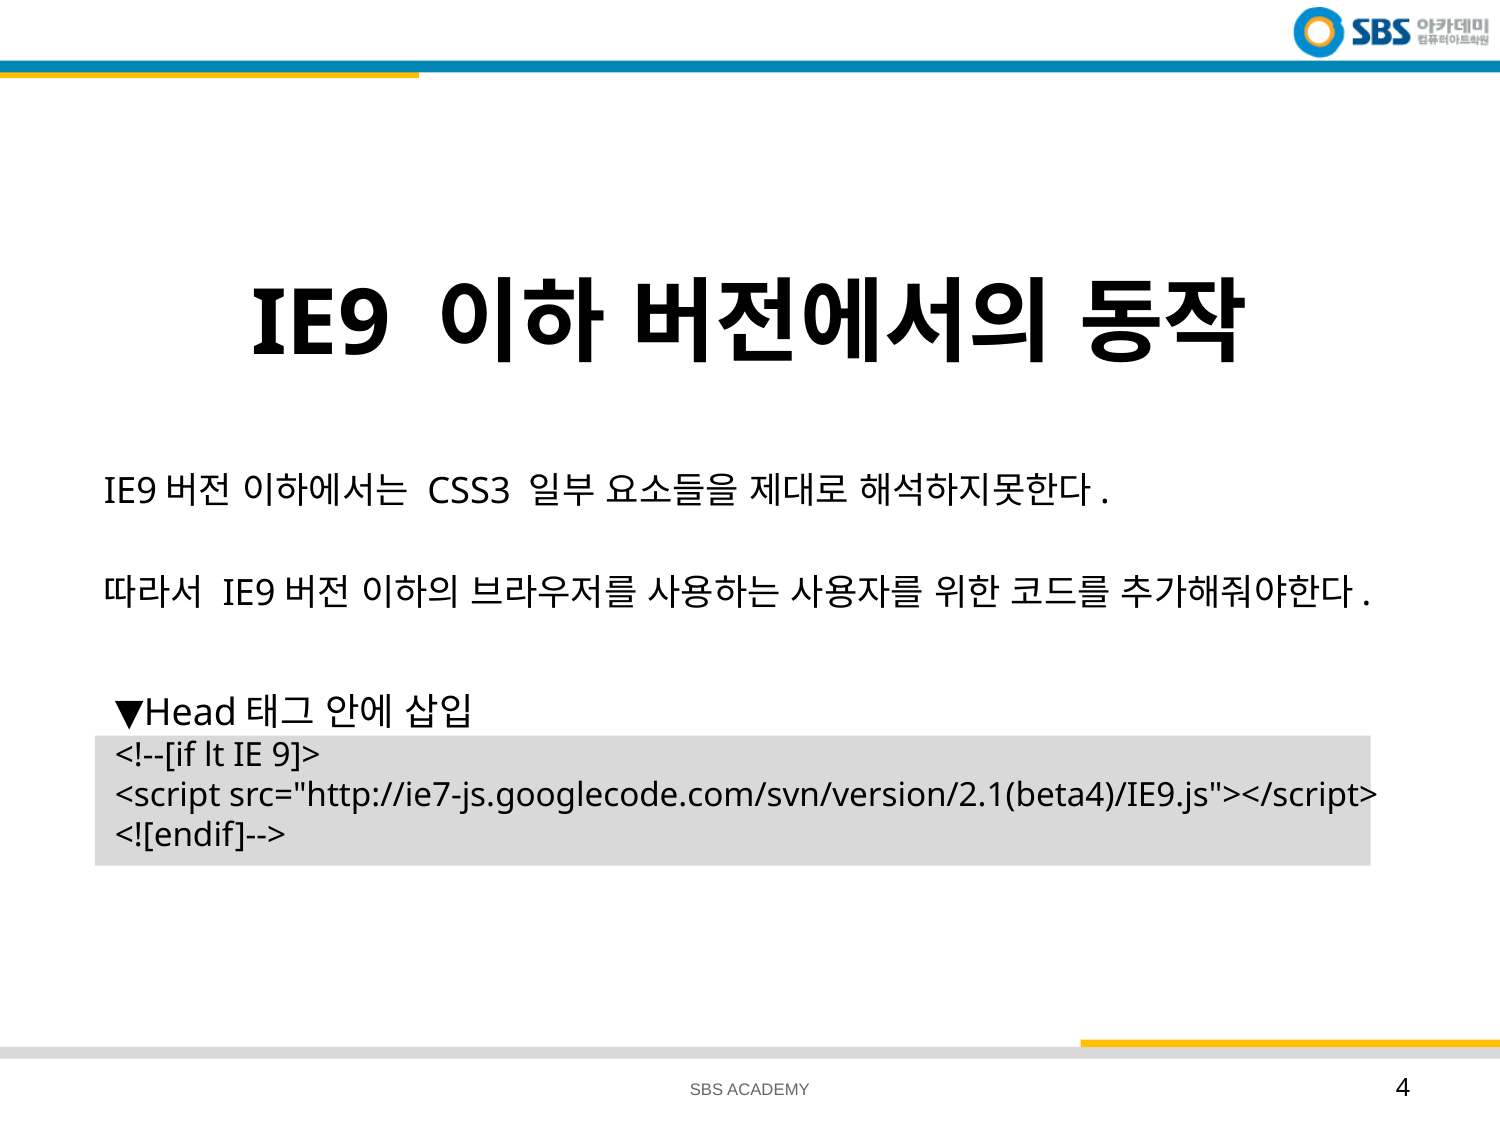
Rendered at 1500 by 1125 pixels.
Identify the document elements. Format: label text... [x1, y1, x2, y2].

title IE9 이하 버전에서의 동작 [0, 243, 1500, 392]
picture [1305, 17, 1335, 47]
footer SBS ACADEMY [512, 1058, 988, 1119]
slide_number 4 [1074, 1058, 1425, 1119]
text_box ▼Head태그 안에 삽입 <!--[if lt IE 9]> <script src="http://ie7-js.googlecode.com/svn/version/2.1(beta4)/IE9.js"></script> <![endif]--> [100, 680, 1447, 861]
text_box IE9버전 이하에서는 CSS3 일부 요소들을 제대로 해석하지못한다. 따라서 IE9버전 이하의 브라우저를 사용하는 사용자를 위한 코드를 추가해줘야한다. [89, 408, 1438, 622]
text_box [93, 734, 1373, 868]
picture [1293, 7, 1490, 60]
